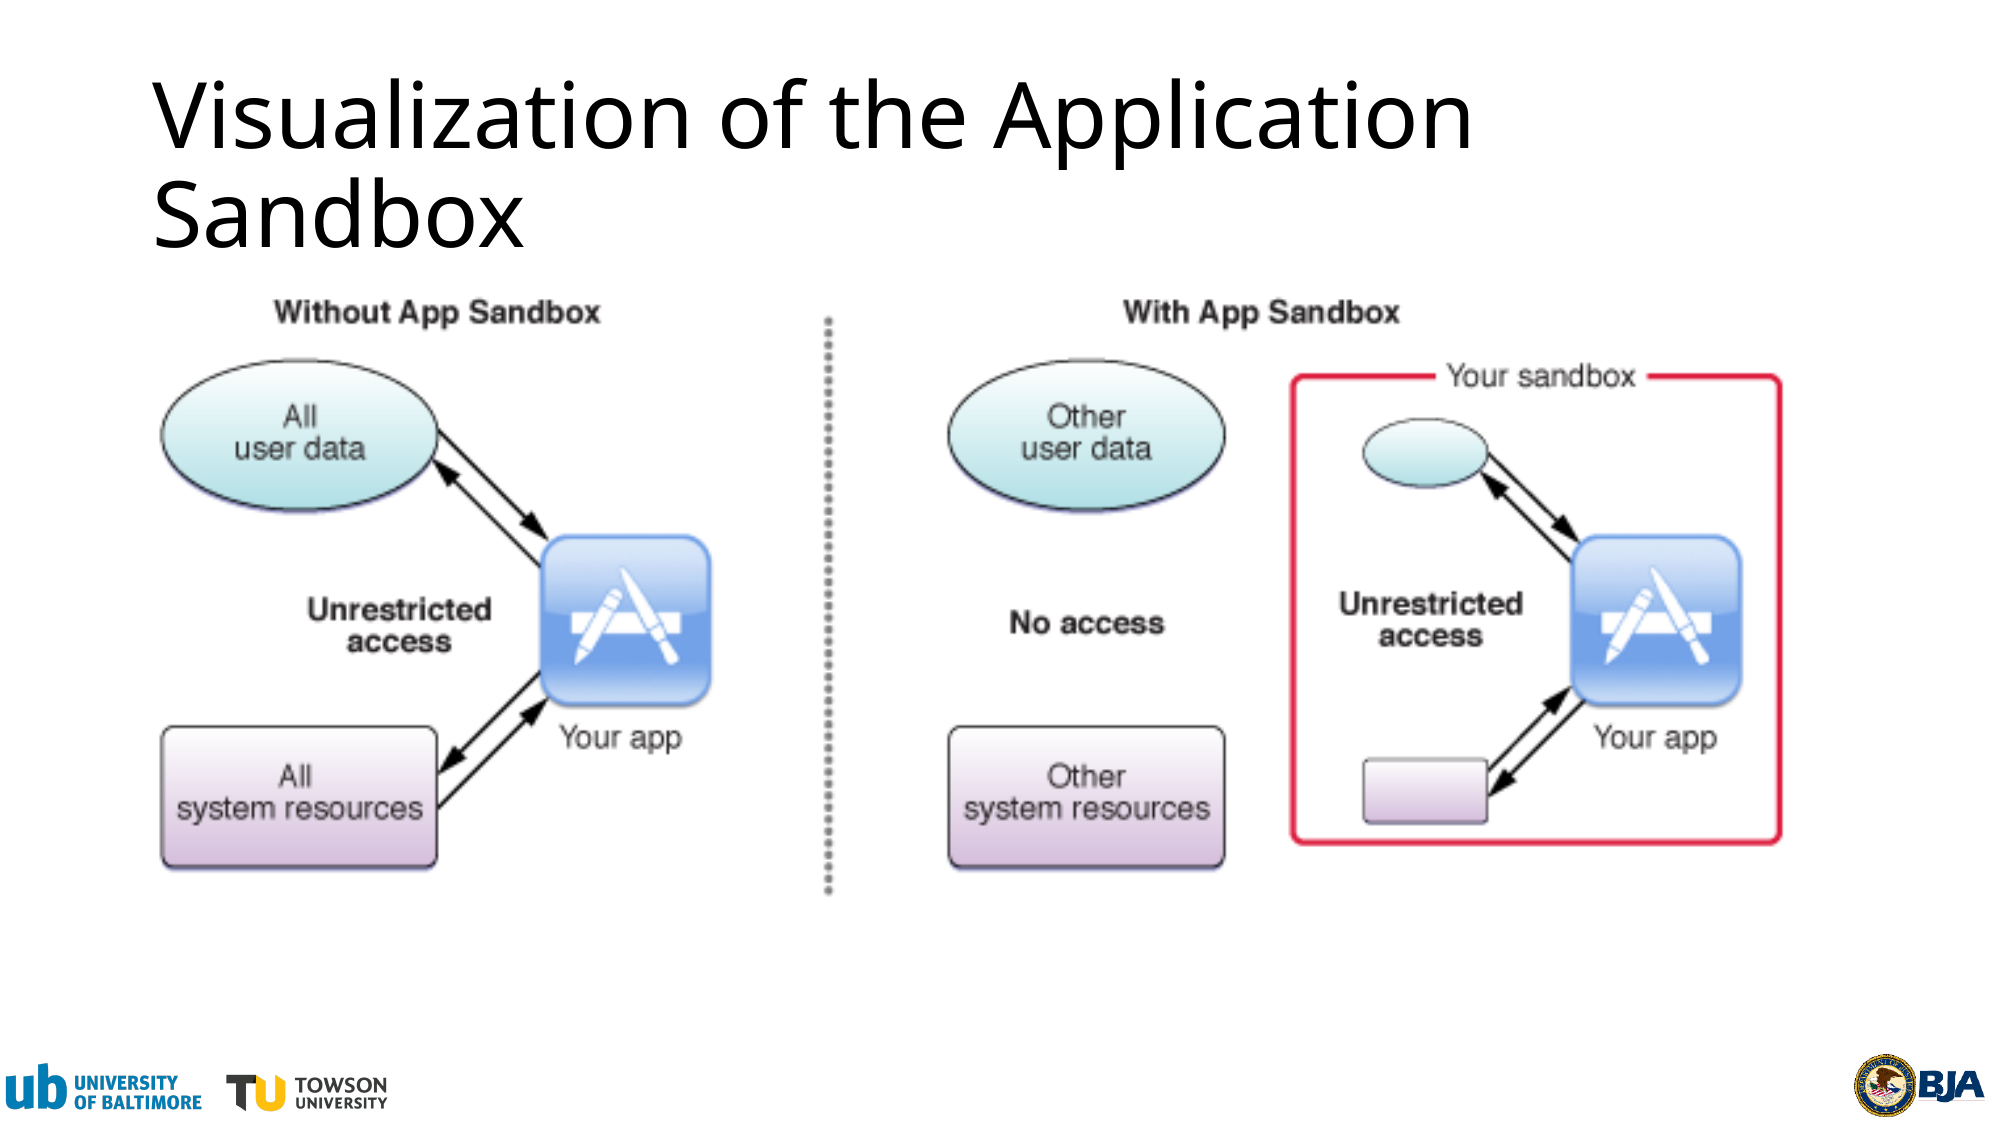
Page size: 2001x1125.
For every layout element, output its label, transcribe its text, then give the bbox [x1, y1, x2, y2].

picture [1854, 1054, 1986, 1117]
picture [137, 277, 1820, 910]
picture [0, 1031, 407, 1125]
title Visualization of the Application Sandbox [137, 59, 1863, 278]
